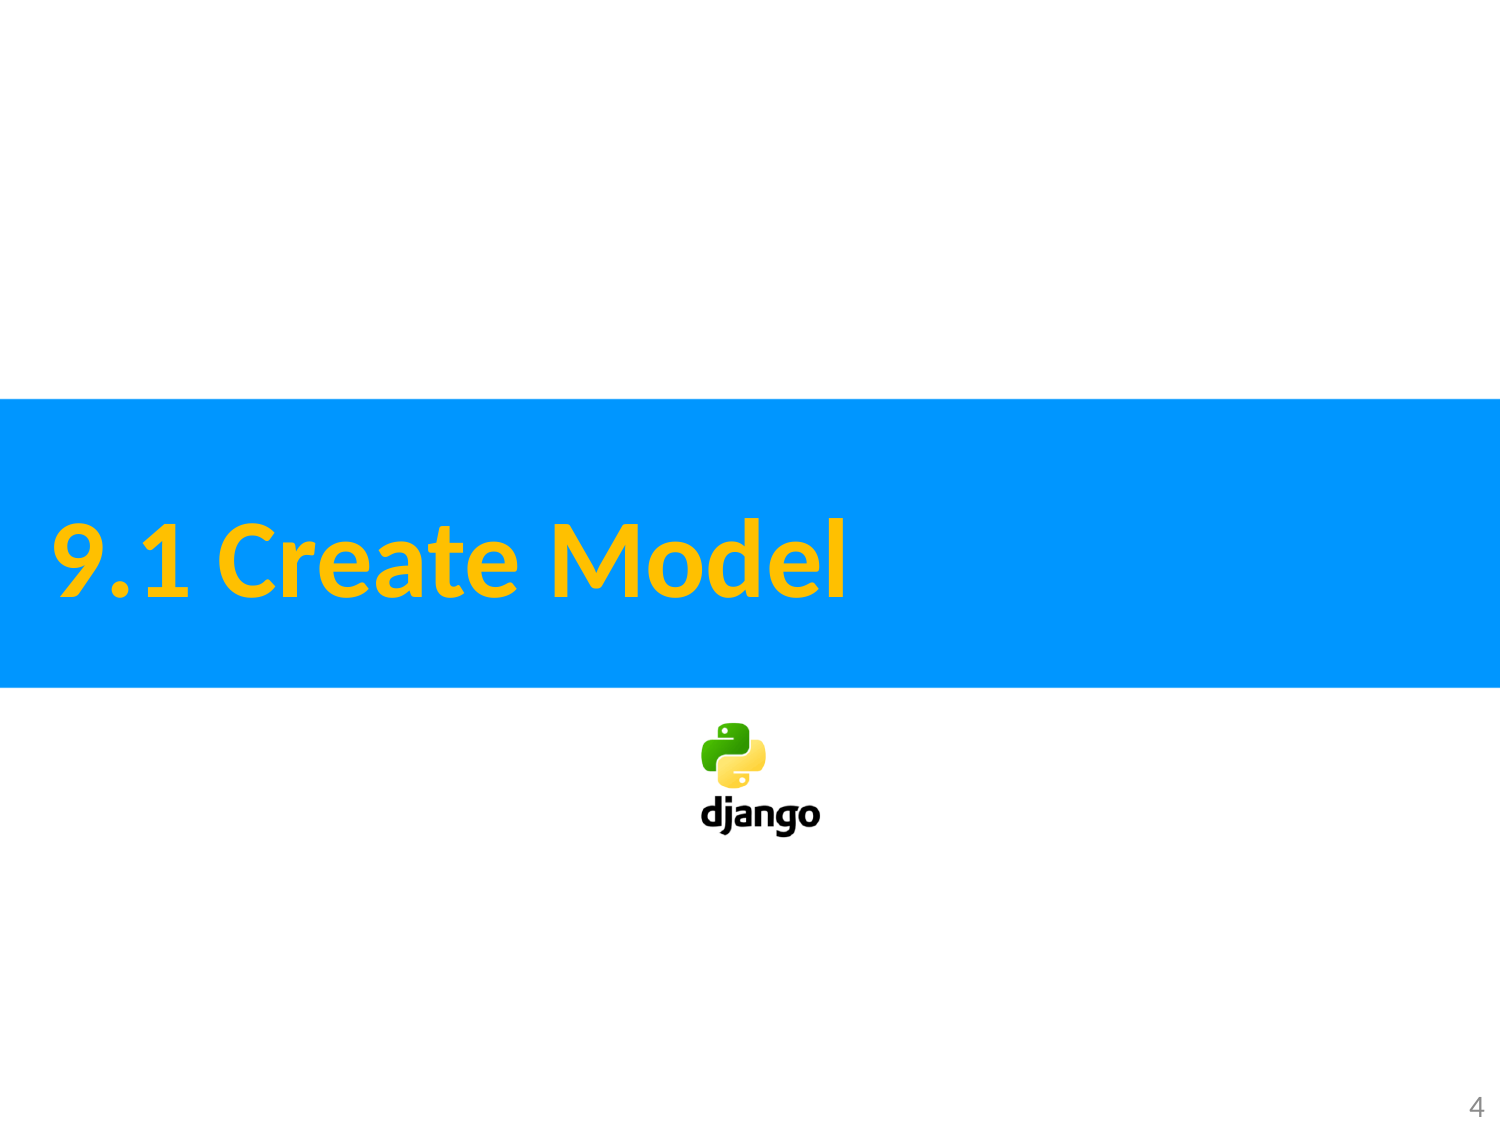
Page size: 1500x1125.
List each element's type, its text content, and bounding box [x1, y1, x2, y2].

picture [0, 0, 1500, 1125]
text_box 9.1 Create Model [33, 477, 1467, 627]
slide_number 4 [1162, 1074, 1500, 1125]
